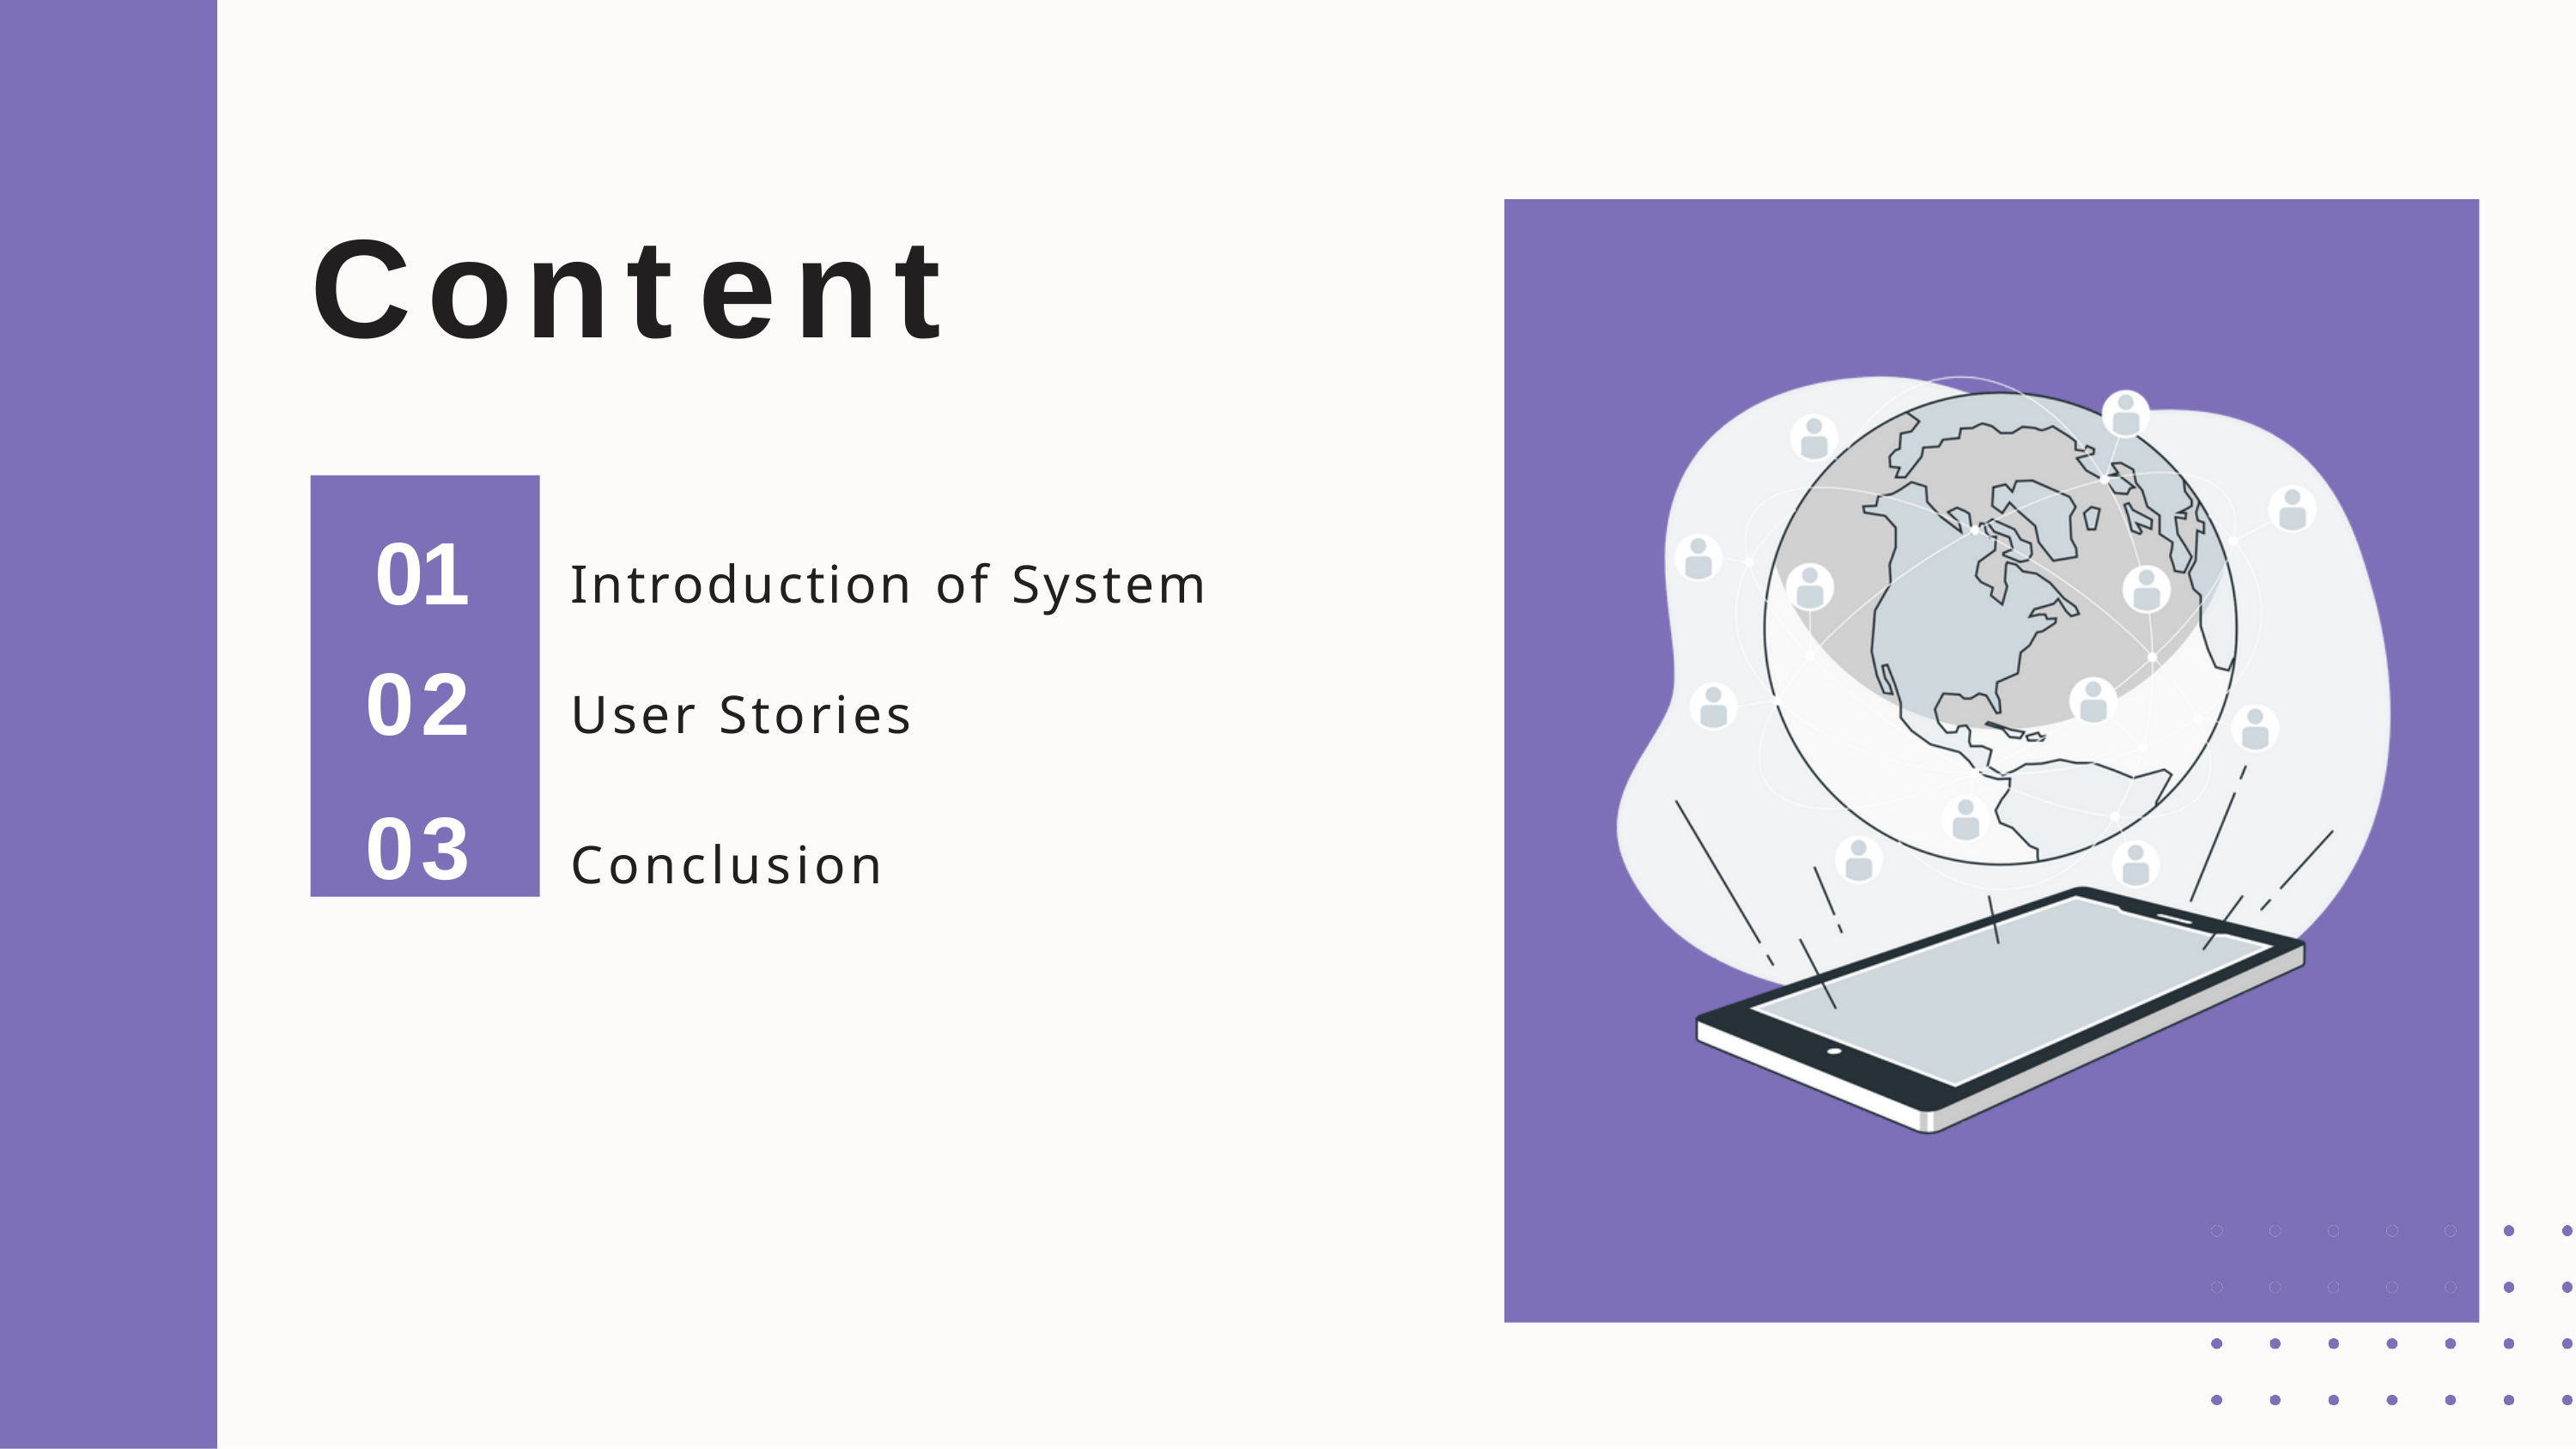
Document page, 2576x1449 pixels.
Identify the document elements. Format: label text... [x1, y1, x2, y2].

text_box Conclusion [568, 829, 903, 894]
text_box [217, 0, 2576, 1449]
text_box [1449, 198, 2573, 1406]
title Content [308, 195, 956, 440]
text_box 01 02 03 [310, 475, 540, 897]
text_box User Stories [568, 679, 944, 744]
text_box Introduction of System [568, 549, 1259, 614]
text_box [0, 0, 217, 1449]
